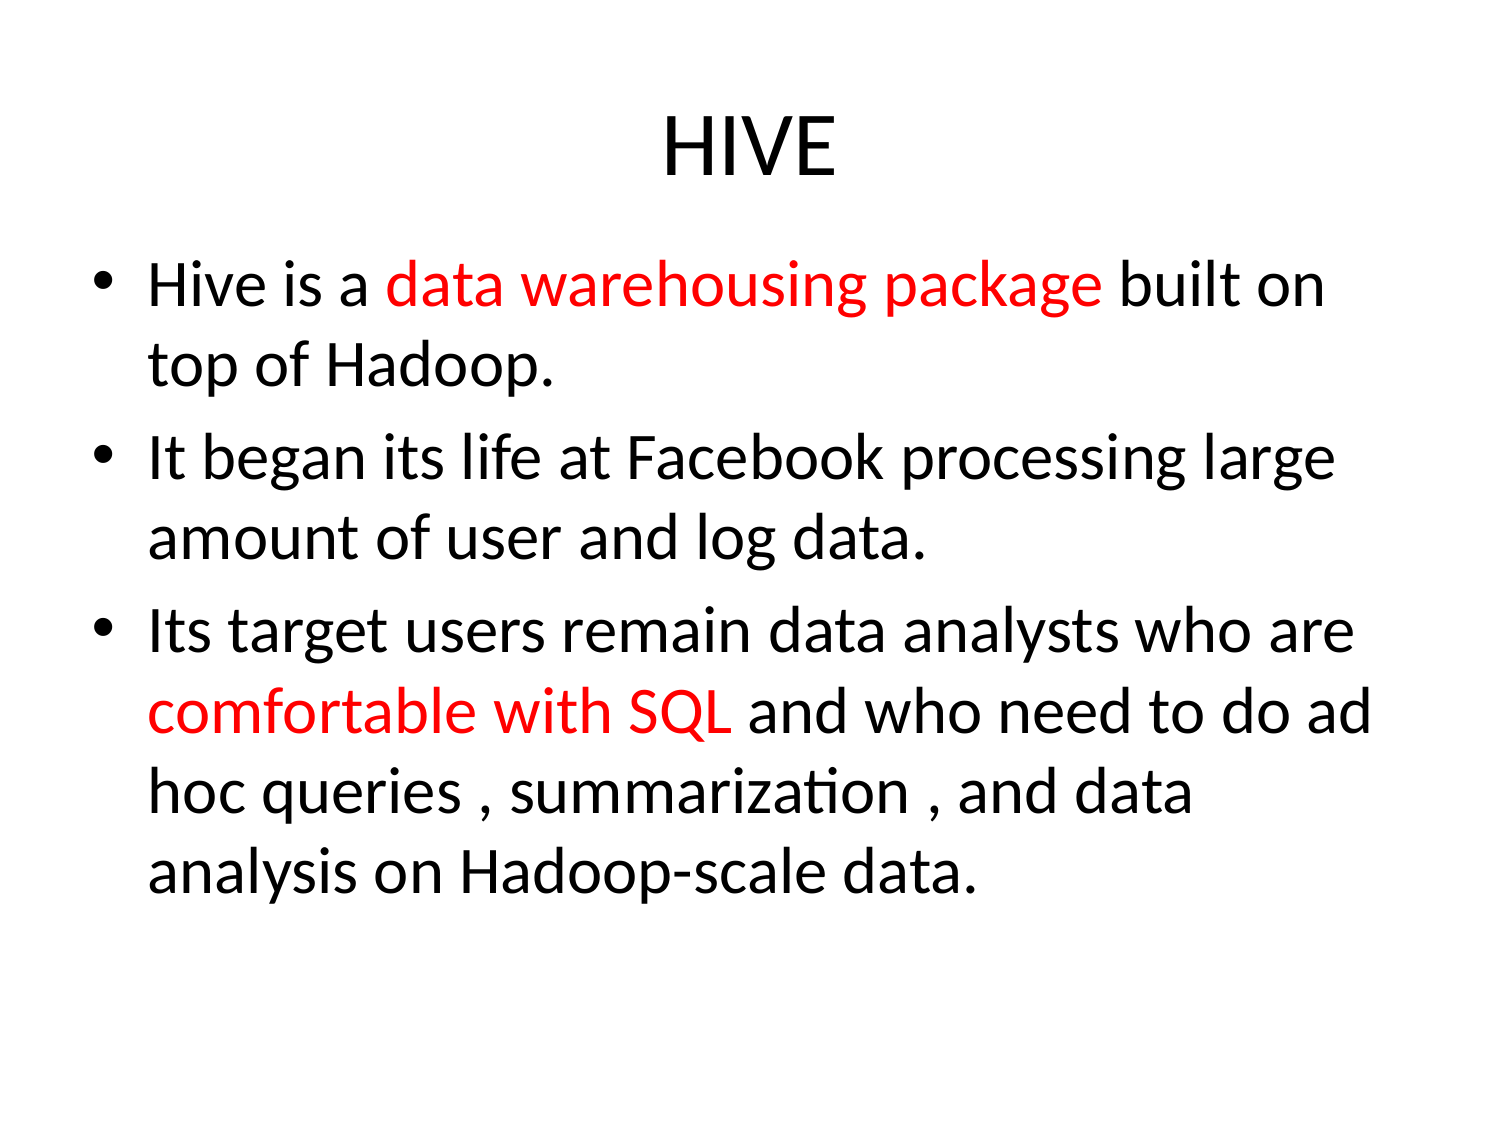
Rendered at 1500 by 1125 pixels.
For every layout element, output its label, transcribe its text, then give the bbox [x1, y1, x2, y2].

title HIVE [75, 45, 1425, 233]
list Hive is a data warehousing package built on top of Hadoop. It began its life at Facebook processing large amount of user and log data. Its target users remain data analysts who are comfortable with SQL and who need to do ad hoc queries , summarization , and data analysis on Hadoop-scale data. [76, 231, 1427, 975]
